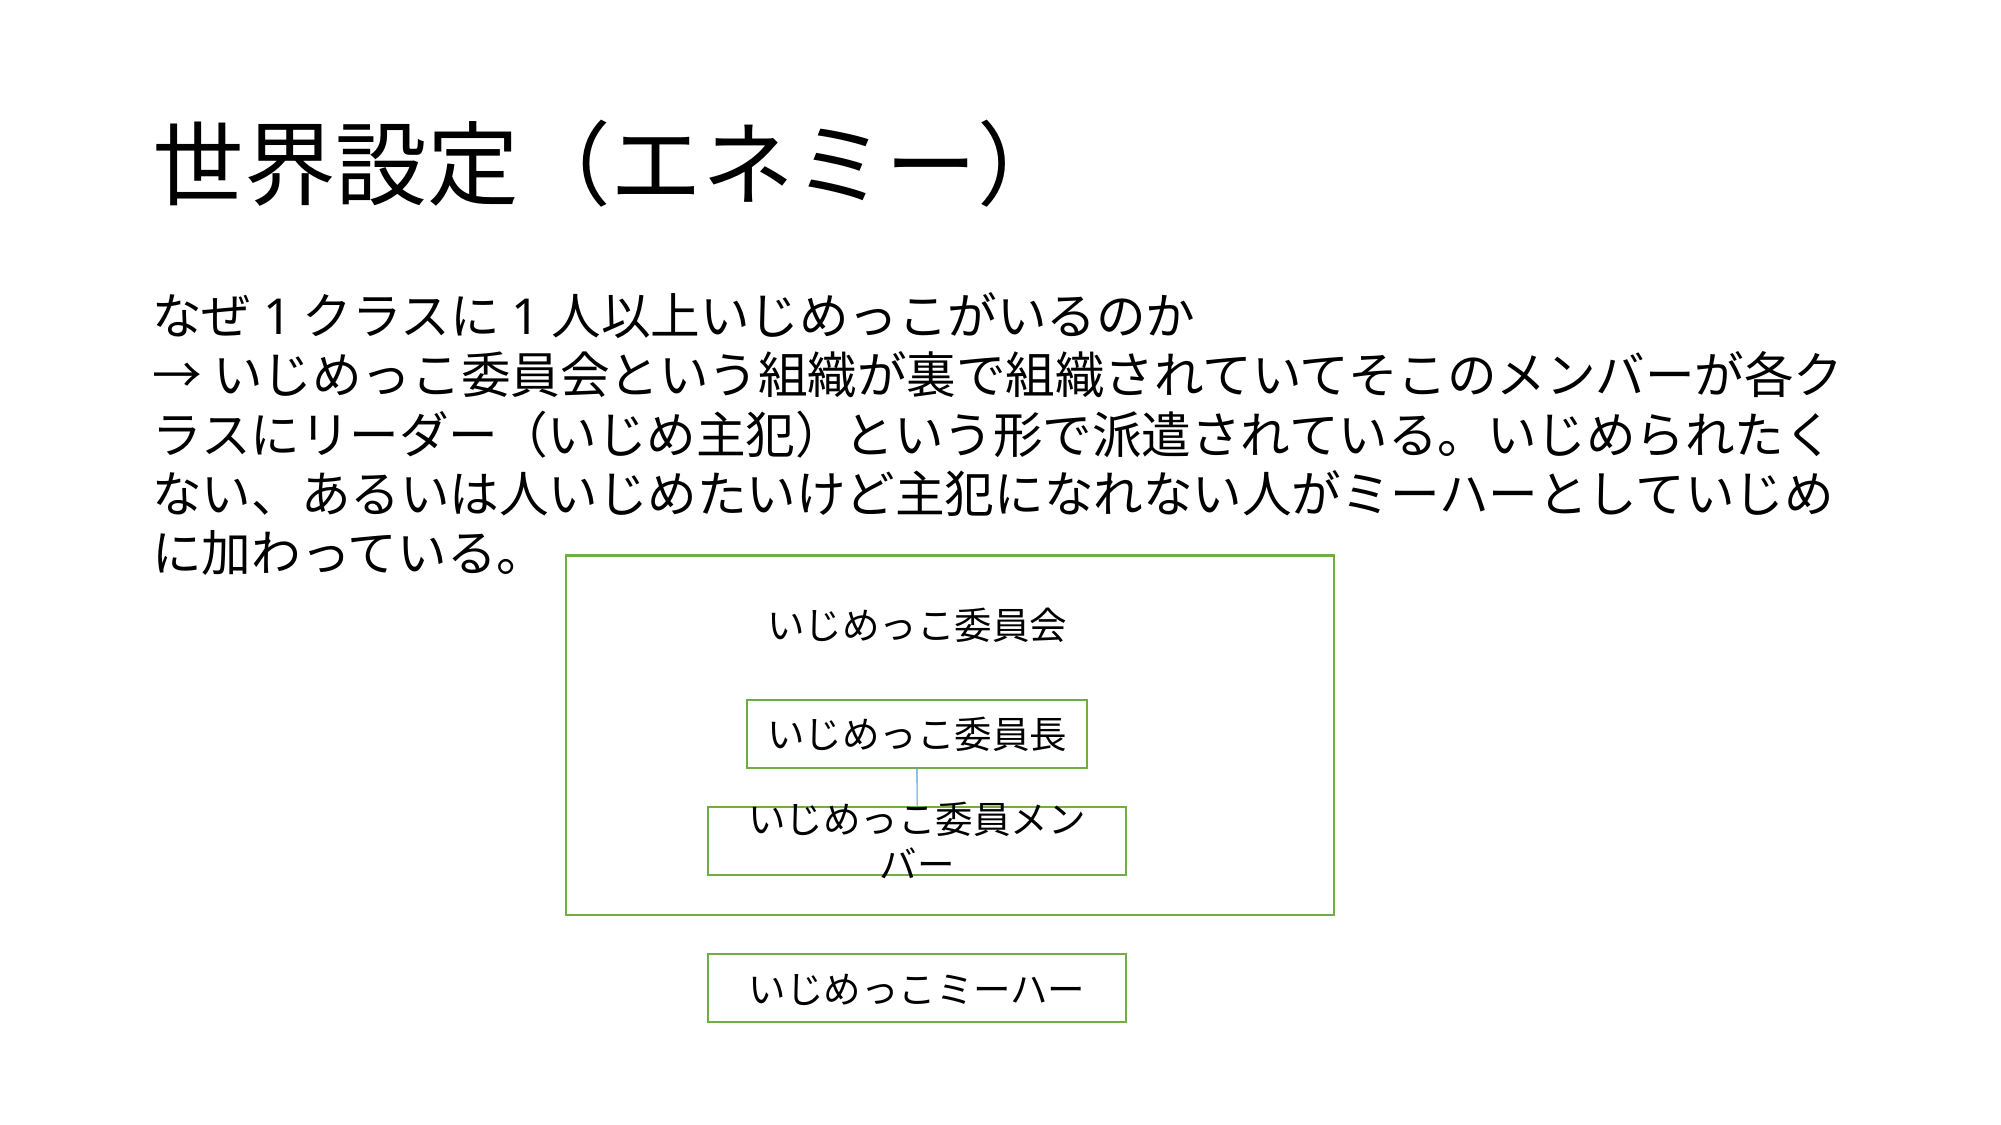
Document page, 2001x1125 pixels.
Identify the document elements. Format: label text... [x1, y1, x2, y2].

text_box いじめっこ委員会 [627, 585, 1208, 664]
text_box いじめっこ委員長 [746, 699, 1088, 769]
text_box いじめっこミーハー [707, 953, 1127, 1023]
text_box なぜ1クラスに1人以上いじめっこがいるのか →いじめっこ委員会という組織が裏で組織されていてそこのメンバーが各クラスにリーダー（いじめ主犯）という形で派遣されている。いじめられたくない、あるいは人いじめたいけど主犯になれない人がミーハーとしていじめに加わっている。 [137, 277, 1863, 590]
text_box いじめっこ委員メンバー [707, 806, 1127, 876]
text_box [565, 554, 1335, 916]
title 世界設定（エネミー） [137, 59, 1863, 277]
